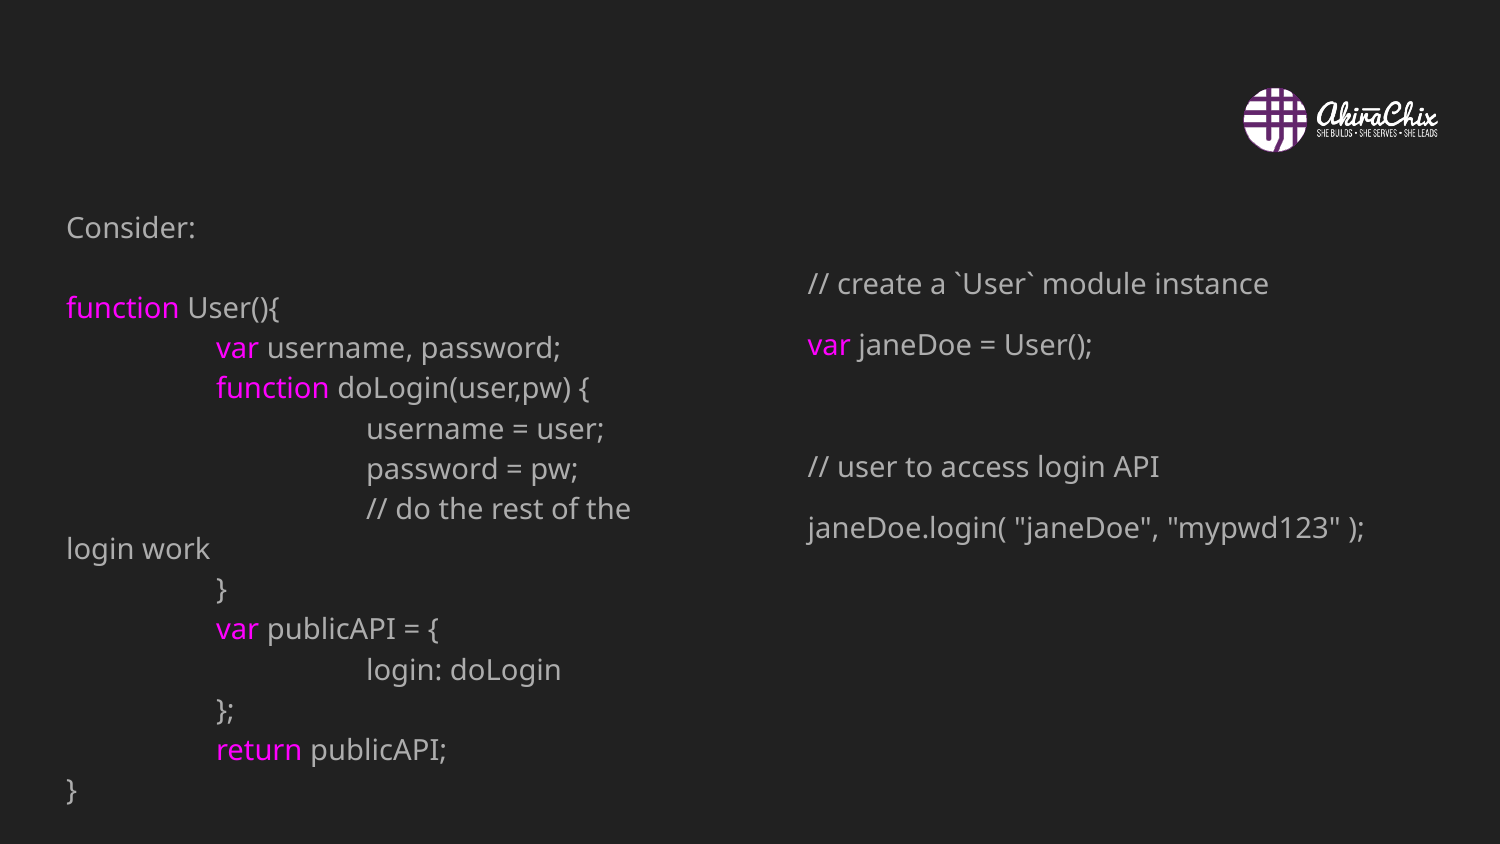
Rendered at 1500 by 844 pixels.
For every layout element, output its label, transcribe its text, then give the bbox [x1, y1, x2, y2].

list Consider: function User(){ var username, password; function doLogin(user,pw) { username = user; password = pw; // do the rest of the login work } var publicAPI = { login: doLogin }; return publicAPI; } [51, 189, 708, 750]
list // create a `User` module instance var janeDoe = User(); // user to access login API janeDoe.login( "janeDoe", "mypwd123" ); [792, 189, 1449, 750]
picture [1237, 81, 1449, 159]
